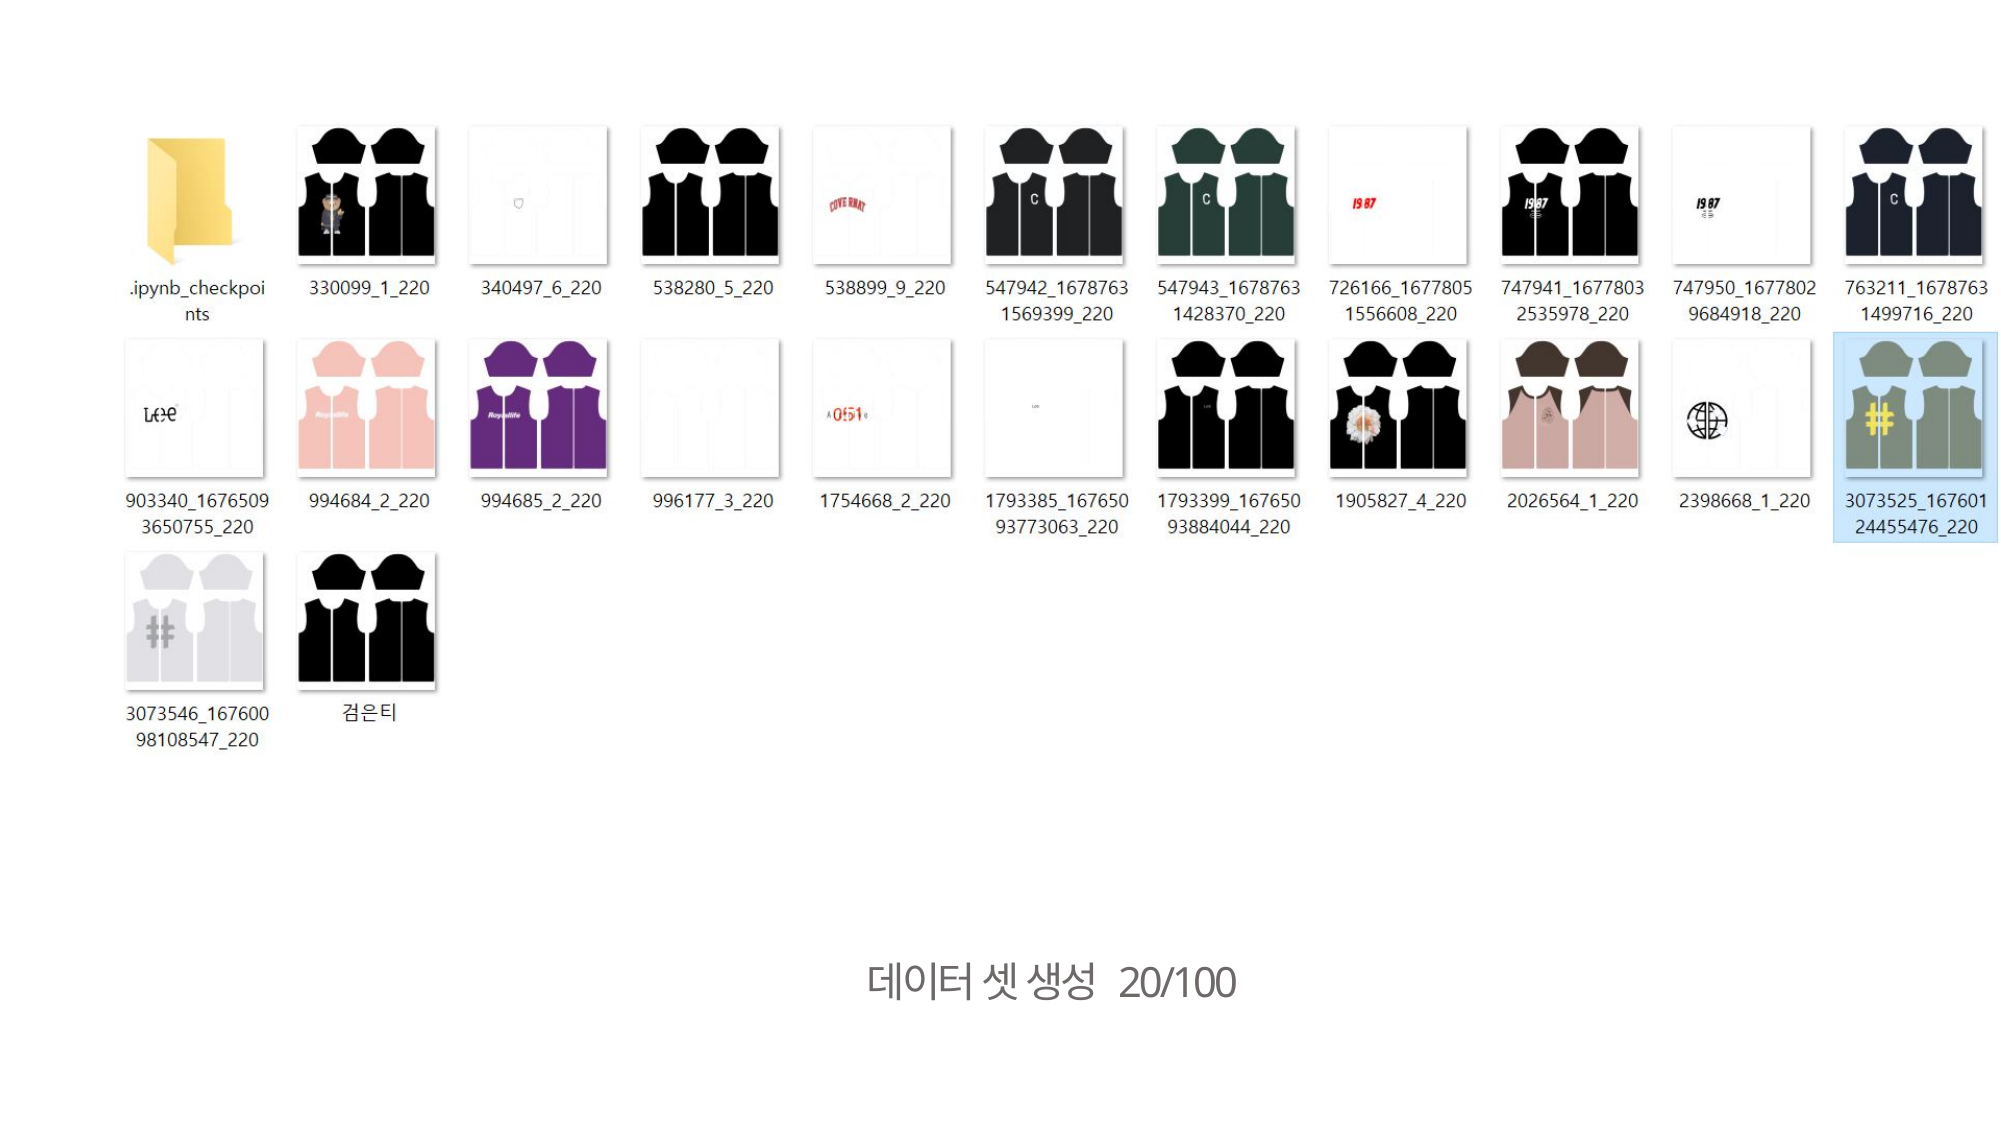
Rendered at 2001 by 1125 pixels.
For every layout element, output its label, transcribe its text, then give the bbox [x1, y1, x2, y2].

text_box 데이터 셋 생성 20/100 [377, 948, 1728, 1014]
picture [115, 121, 2000, 762]
